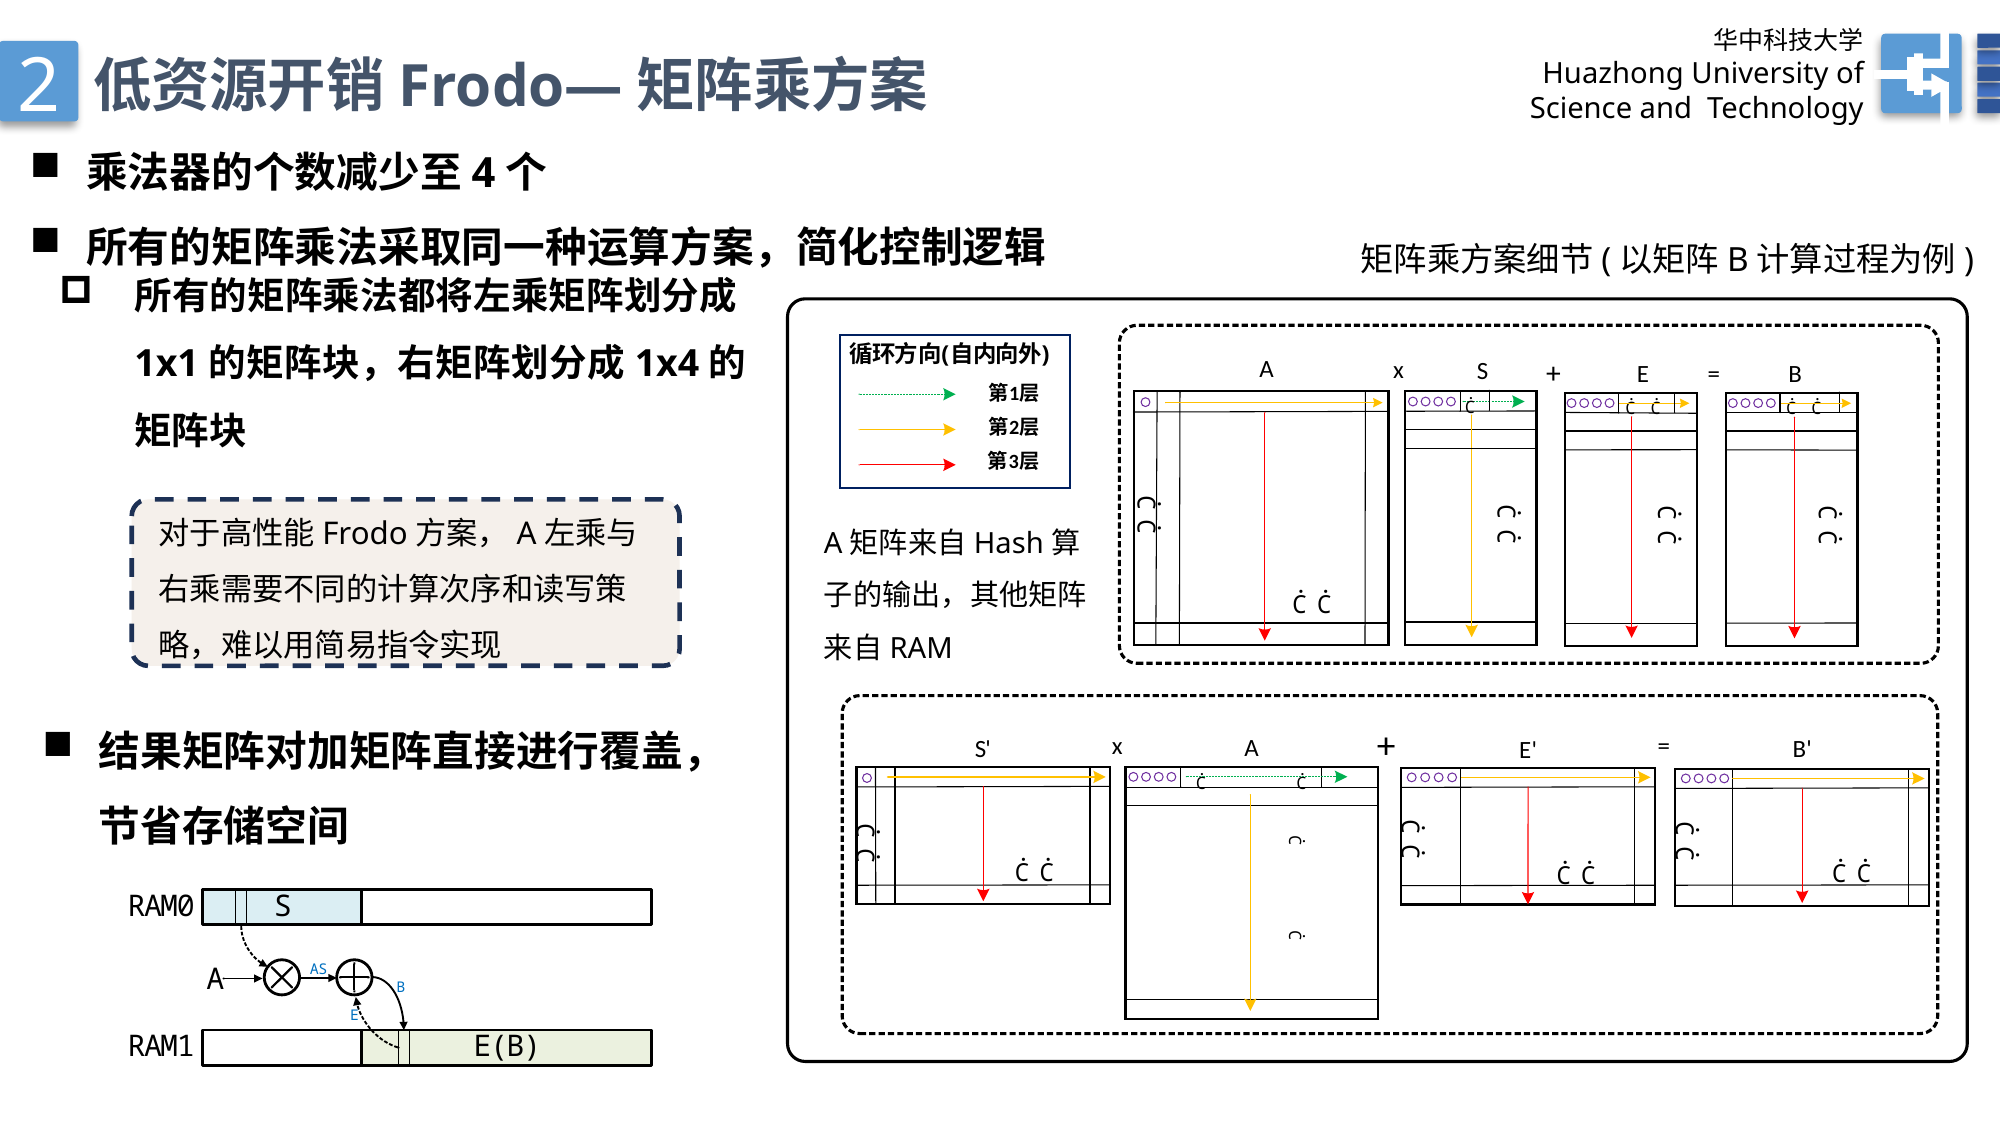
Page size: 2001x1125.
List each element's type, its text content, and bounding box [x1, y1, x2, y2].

text_box 结果矩阵对加矩阵直接进行覆盖，节省存储空间 [27, 692, 762, 858]
text_box 乘法器的个数减少至4个 所有的矩阵乘法采取同一种运算方案，简化控制逻辑 [14, 113, 1131, 278]
text_box [130, 499, 145, 667]
text_box 矩阵乘方案细节(以矩阵B计算过程为例) [1345, 211, 1990, 286]
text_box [116, 886, 654, 1067]
text_box 所有的矩阵乘法都将左乘矩阵划分成1x1的矩阵块，右矩阵划分成1x4的矩阵块 [44, 192, 761, 460]
text_box 对于高性能Frodo方案，A左乘与右乘需要不同的计算次序和读写策略，难以用简易指令实现 [143, 487, 668, 666]
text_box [782, 294, 1970, 1065]
text_box 2 [0, 39, 78, 123]
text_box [1019, 16, 2000, 133]
text_box 低资源开销Frodo—矩阵乘方案 [78, 40, 1019, 113]
text_box [668, 500, 681, 665]
